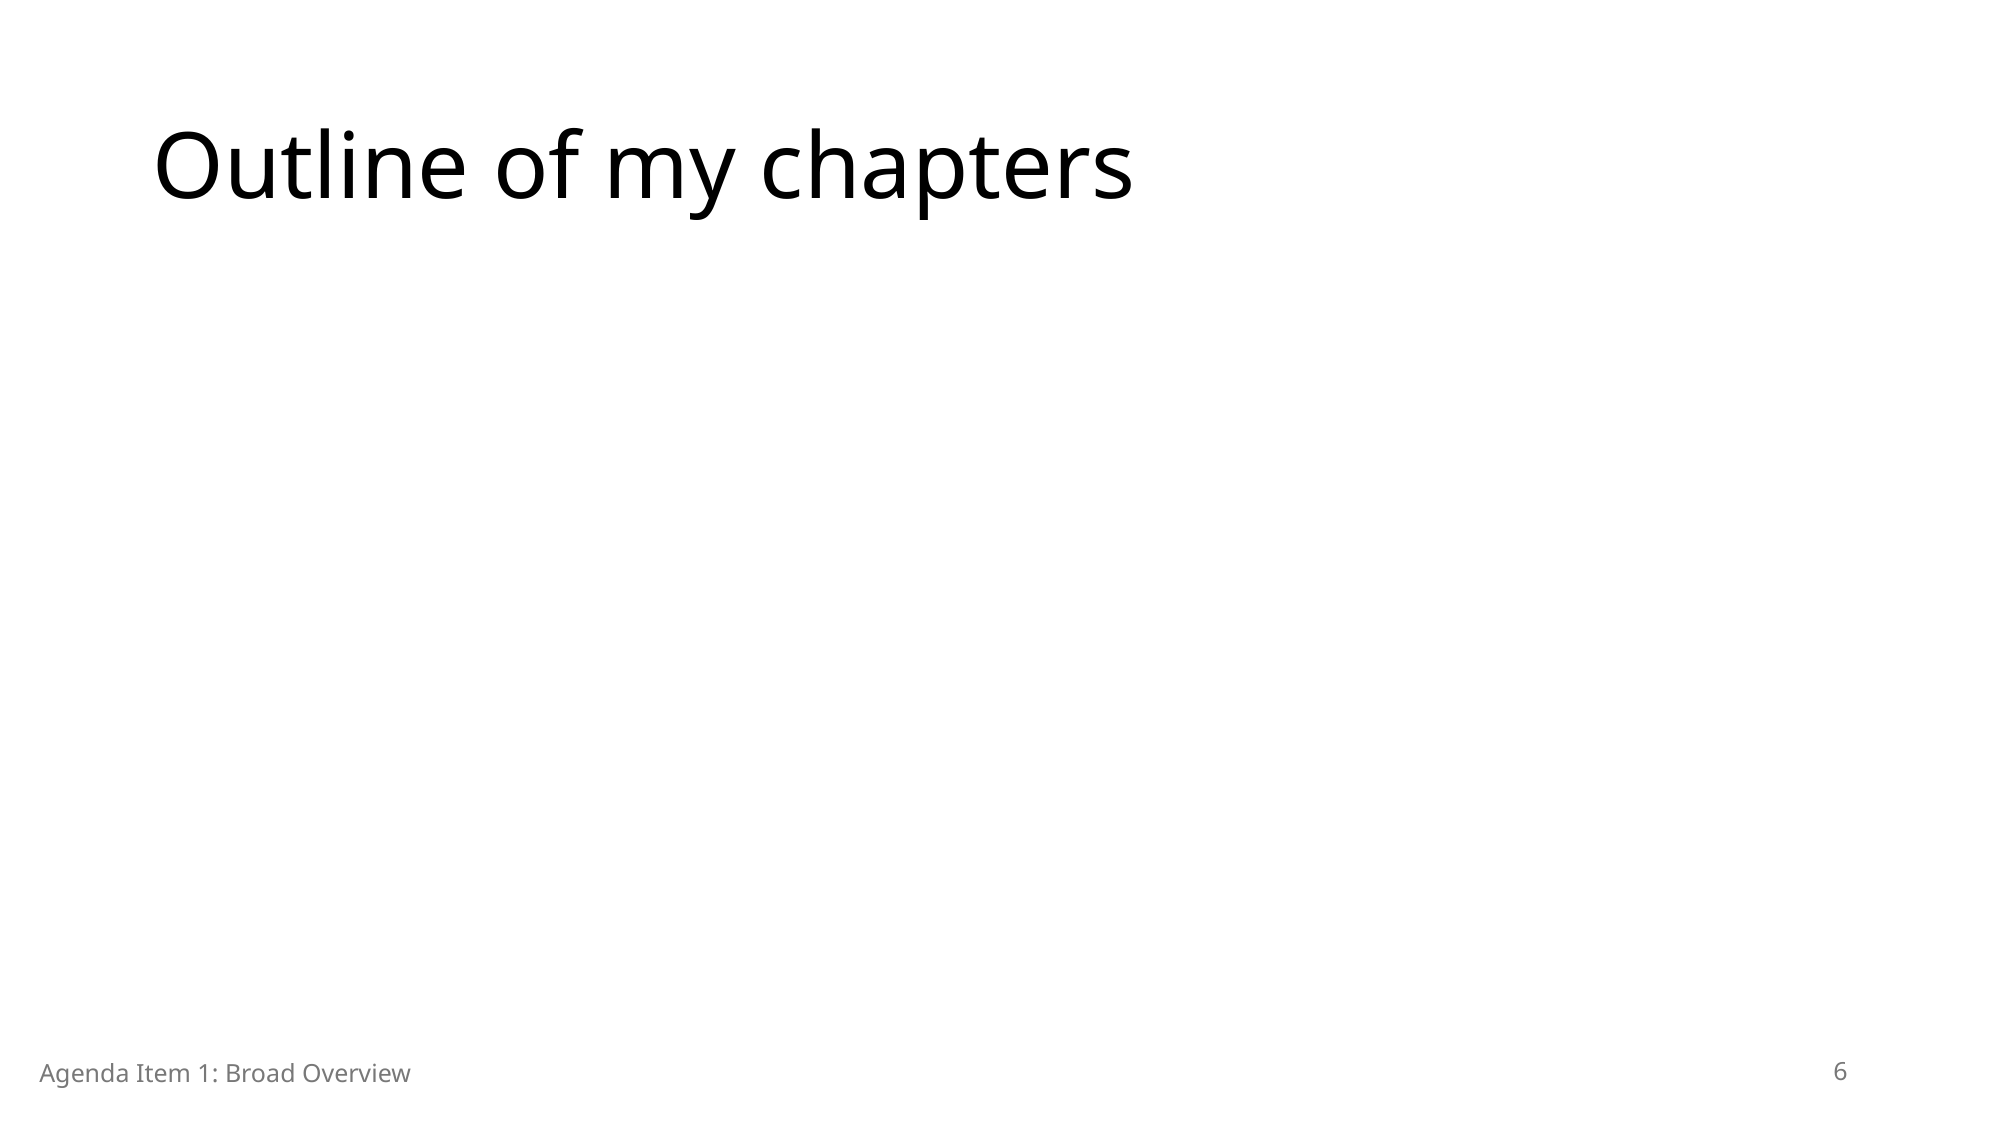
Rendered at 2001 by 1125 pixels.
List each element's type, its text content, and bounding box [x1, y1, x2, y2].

title Outline of my chapters [137, 59, 1863, 278]
footer Agenda Item 1: Broad Overview [24, 1042, 700, 1103]
slide_number 6 [1412, 1042, 1863, 1103]
